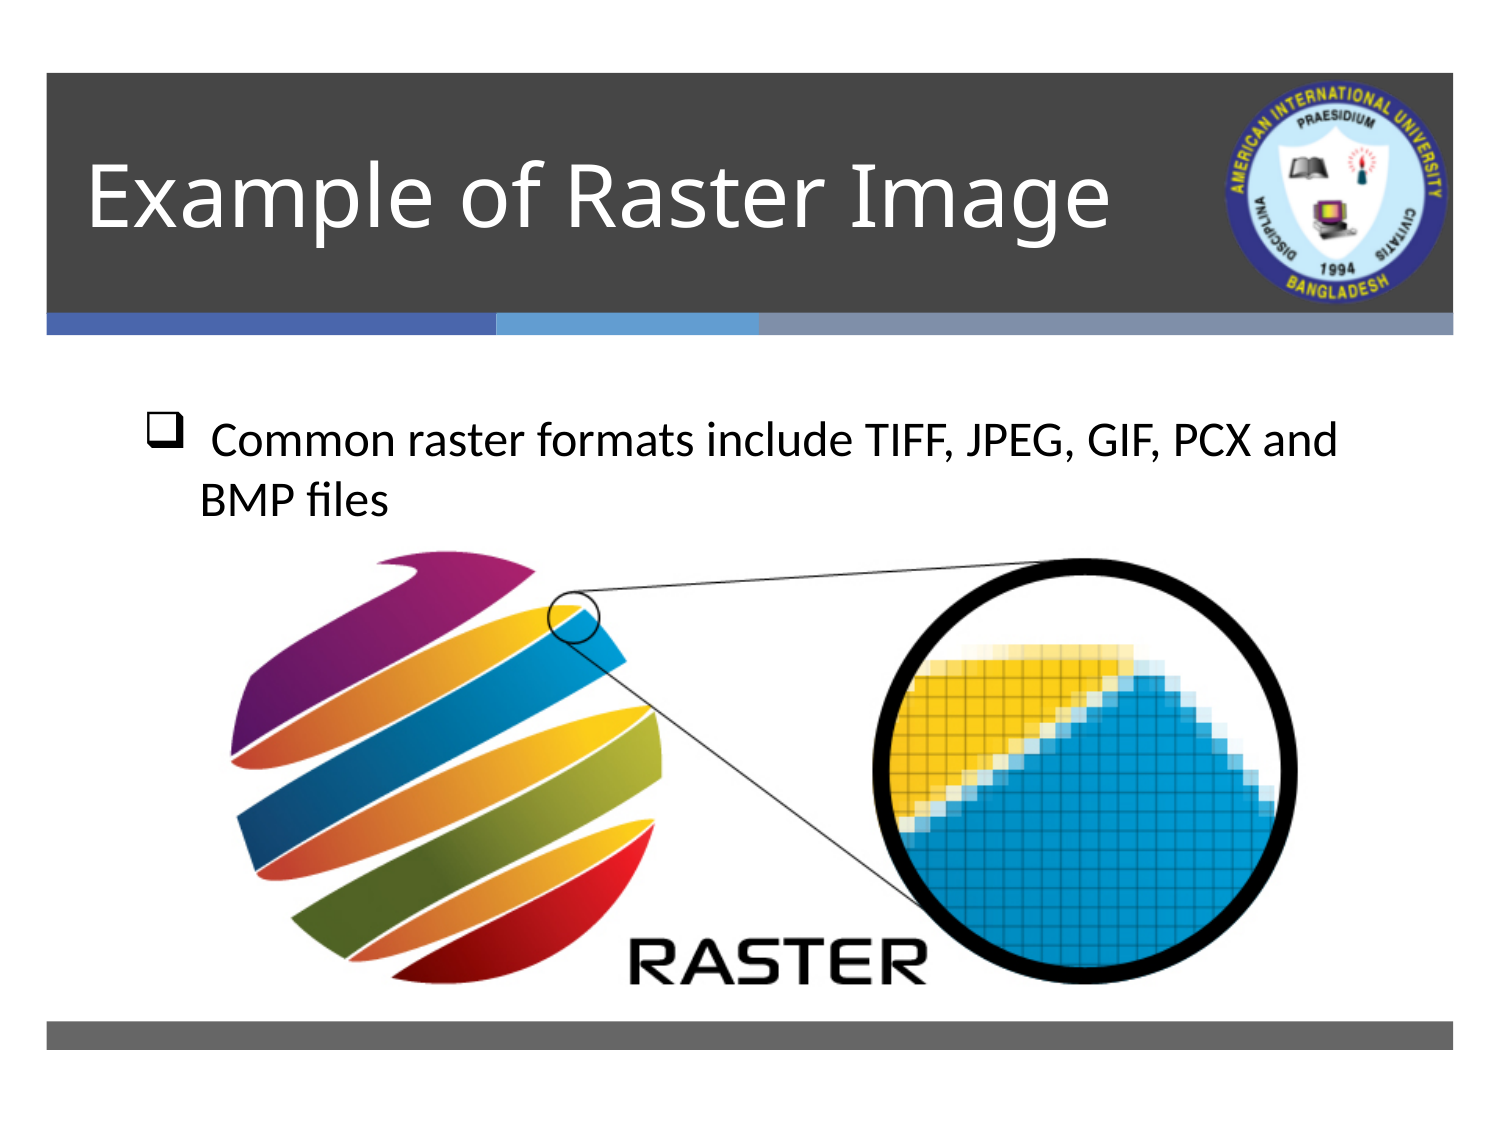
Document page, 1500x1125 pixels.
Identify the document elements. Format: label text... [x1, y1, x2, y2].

title Example of Raster Image [69, 73, 1351, 253]
text_box Common raster formats include TIFF, JPEG, GIF, PCX and BMP files [128, 399, 1410, 535]
picture [143, 535, 1395, 1006]
picture [1220, 75, 1454, 310]
